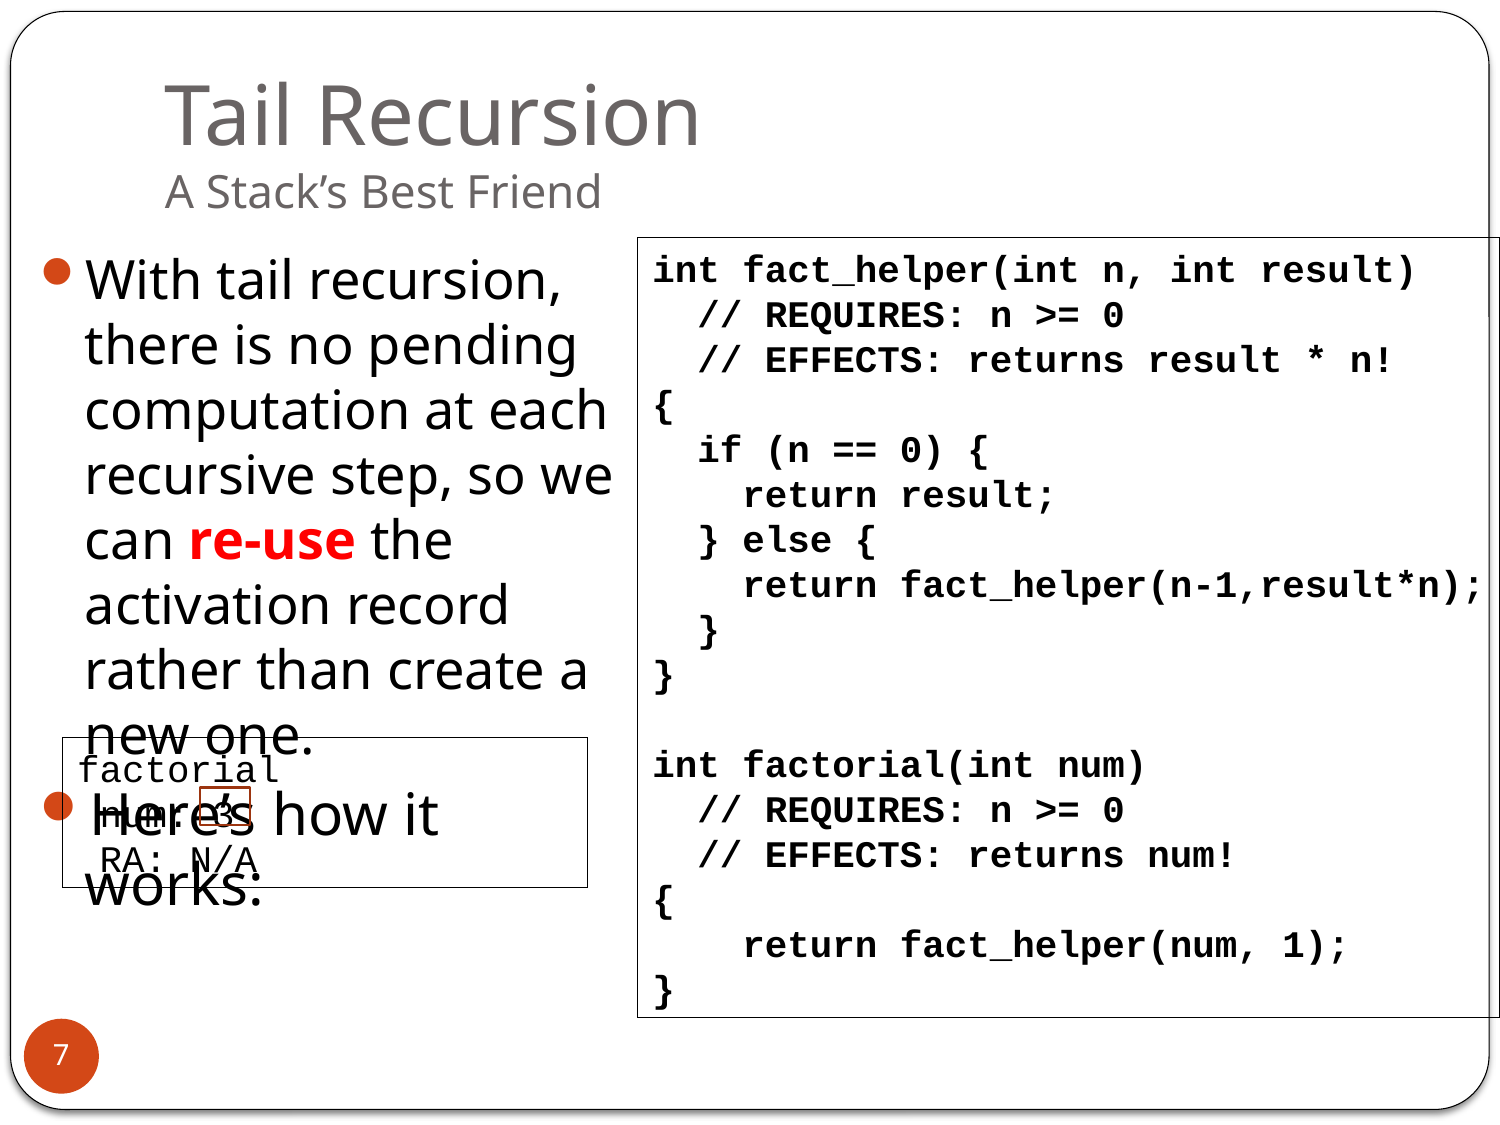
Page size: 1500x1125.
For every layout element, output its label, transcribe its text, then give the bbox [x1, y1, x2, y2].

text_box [62, 737, 588, 890]
list With tail recursion, there is no pending computation at each recursive step, so we can re-use the activation record rather than create a new one. Here’s how it works: [24, 237, 638, 1088]
title Tail Recursion A Stack’s Best Friend [150, 45, 1425, 233]
slide_number 7 [23, 1018, 99, 1094]
text_box int fact_helper(int n, int result) // REQUIRES: n >= 0 // EFFECTS: returns result * n! { if (n == 0) { return result; } else { return fact_helper(n-1,result*n); } } int factorial(int num) // REQUIRES: n >= 0 // EFFECTS: returns num! { return fact_helper(num, 1); } [637, 237, 1500, 1018]
